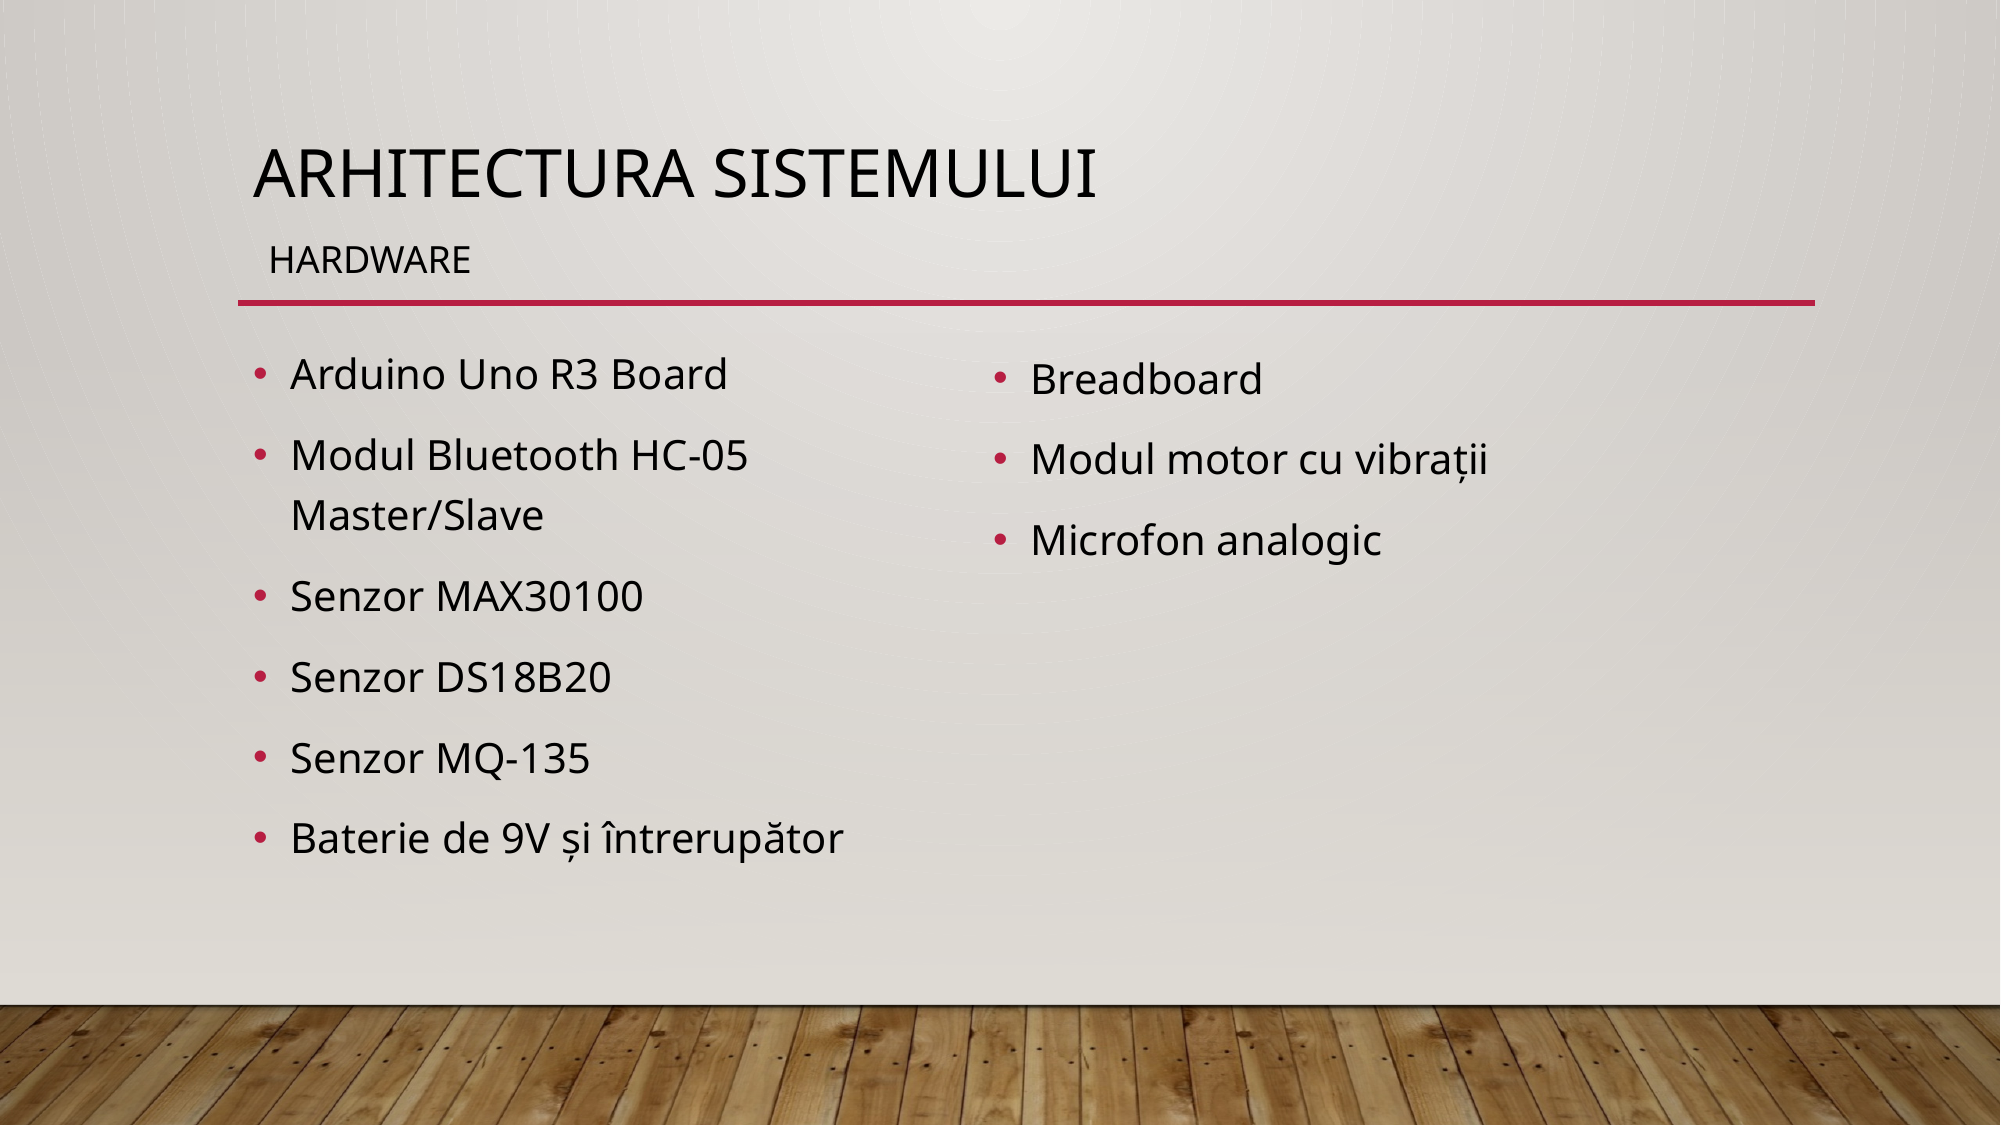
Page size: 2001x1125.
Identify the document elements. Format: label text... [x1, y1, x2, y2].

text_box HARDWARE [253, 228, 487, 289]
picture [0, 1005, 2000, 1125]
text_box Breadboard Modul motor cu vibrații Microfon analogic [978, 334, 1686, 901]
list Arduino Uno R3 Board Modul Bluetooth HC-05 Master/Slave Senzor MAX30100 Senzor DS18B20 Senzor MQ-135 Baterie de 9V și întrerupător [238, 330, 946, 897]
title Arhitectura sistemului [238, 131, 1814, 305]
